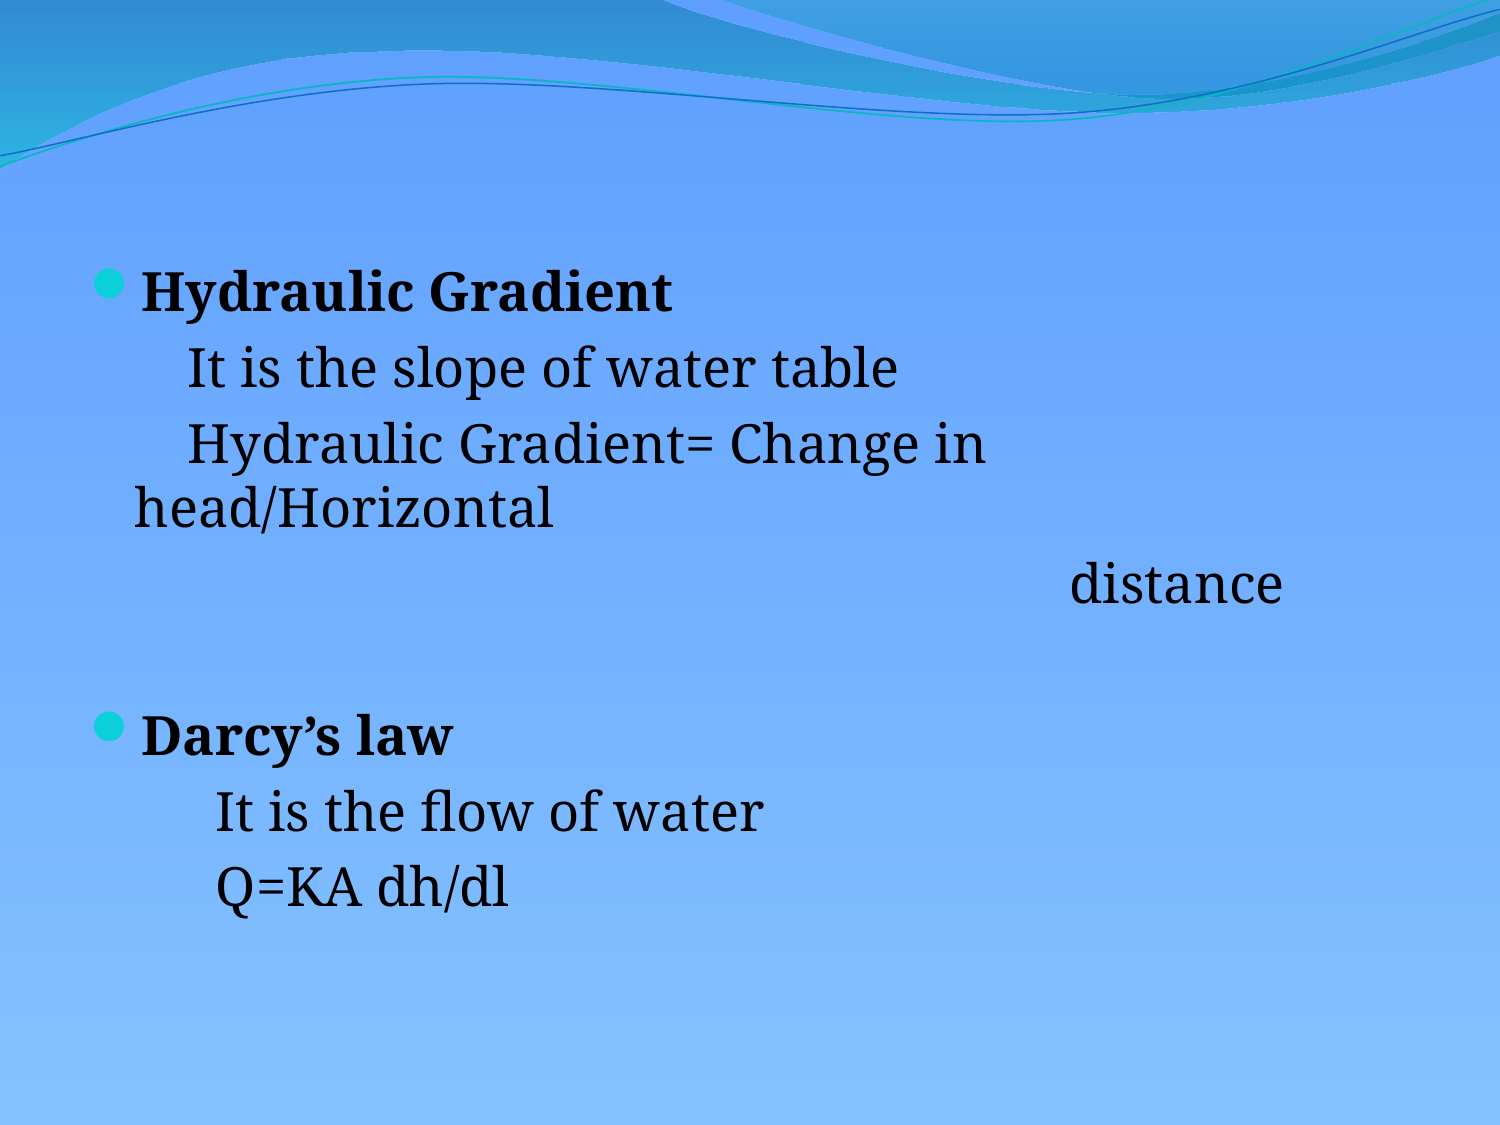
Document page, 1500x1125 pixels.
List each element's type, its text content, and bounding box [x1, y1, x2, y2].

list Hydraulic Gradient It is the slope of water table Hydraulic Gradient= Change in head/Horizontal distance Darcy’s law It is the flow of water Q=KA dh/dl [75, 249, 1425, 1038]
